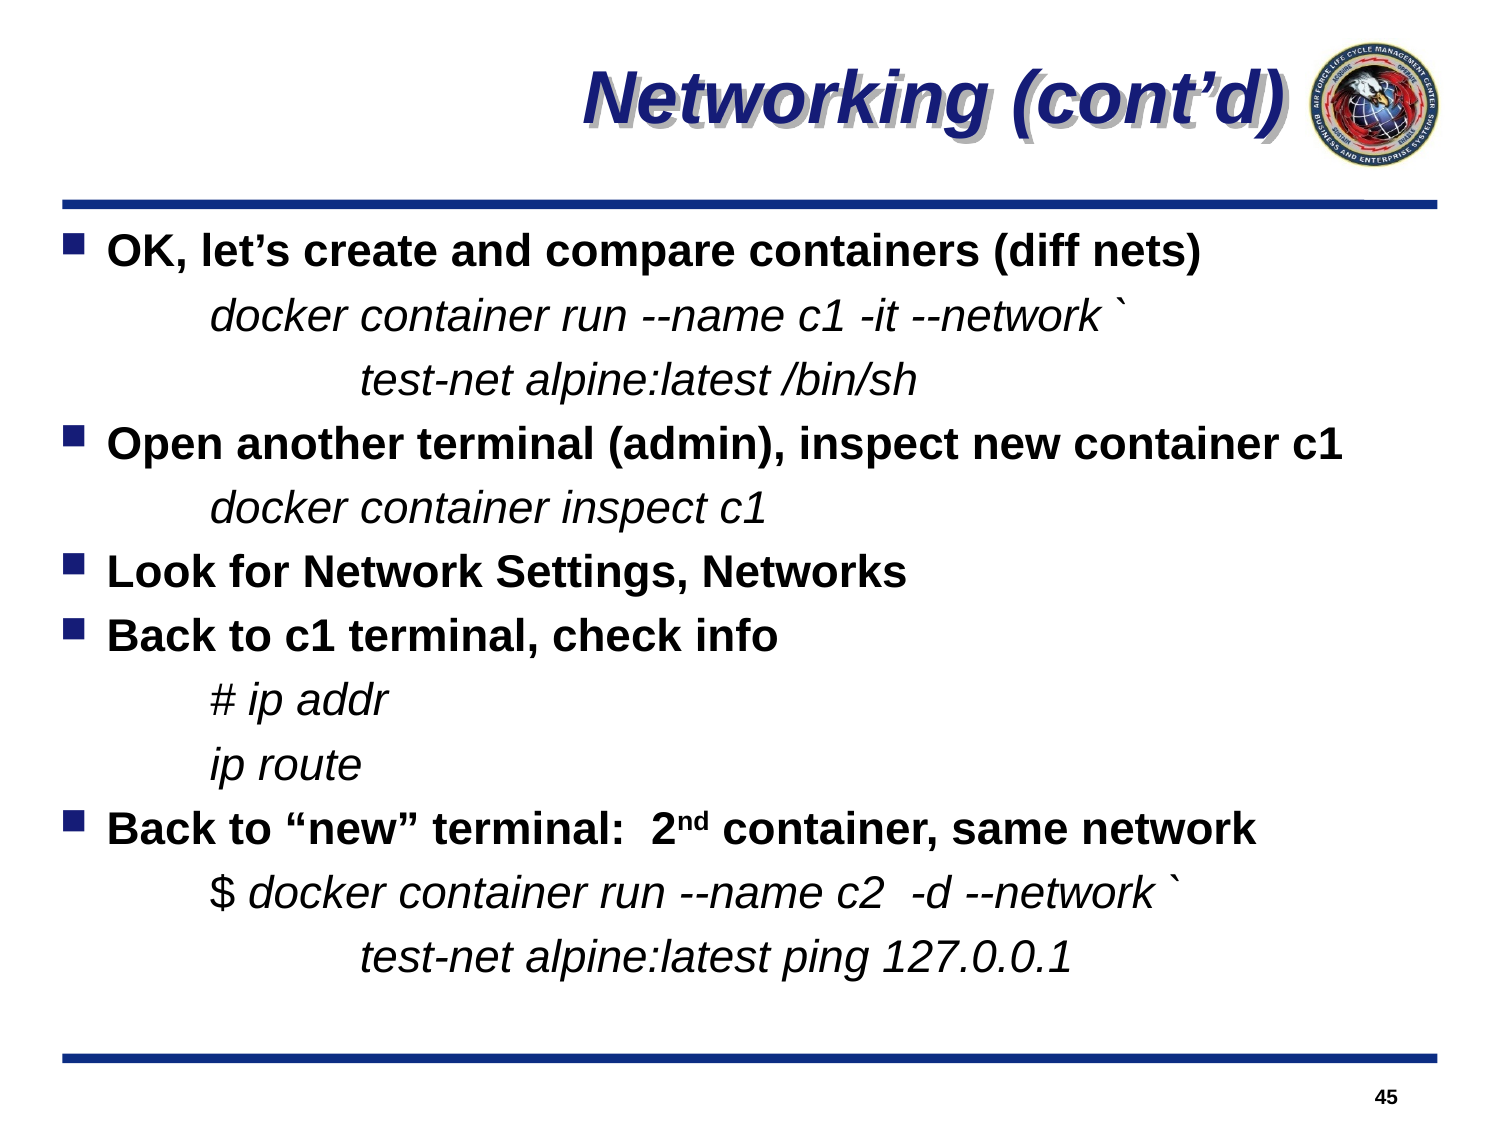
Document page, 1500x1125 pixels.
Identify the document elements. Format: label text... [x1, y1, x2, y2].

text_box Networking (cont’d) [173, 0, 1302, 188]
text_box OK, let’s create and compare containers (diff nets) docker container run --name c1 -it --network ` test-net alpine:latest /bin/sh Open another terminal (admin), inspect new container c1 docker container inspect c1 Look for Network Settings, Networks Back to c1 terminal, check info # ip addr ip route Back to “new” terminal: 2nd container, same network $ docker container run --name c2 -d --network ` test-net alpine:latest ping 127.0.0.1 [45, 213, 1430, 1060]
picture [1306, 38, 1445, 173]
